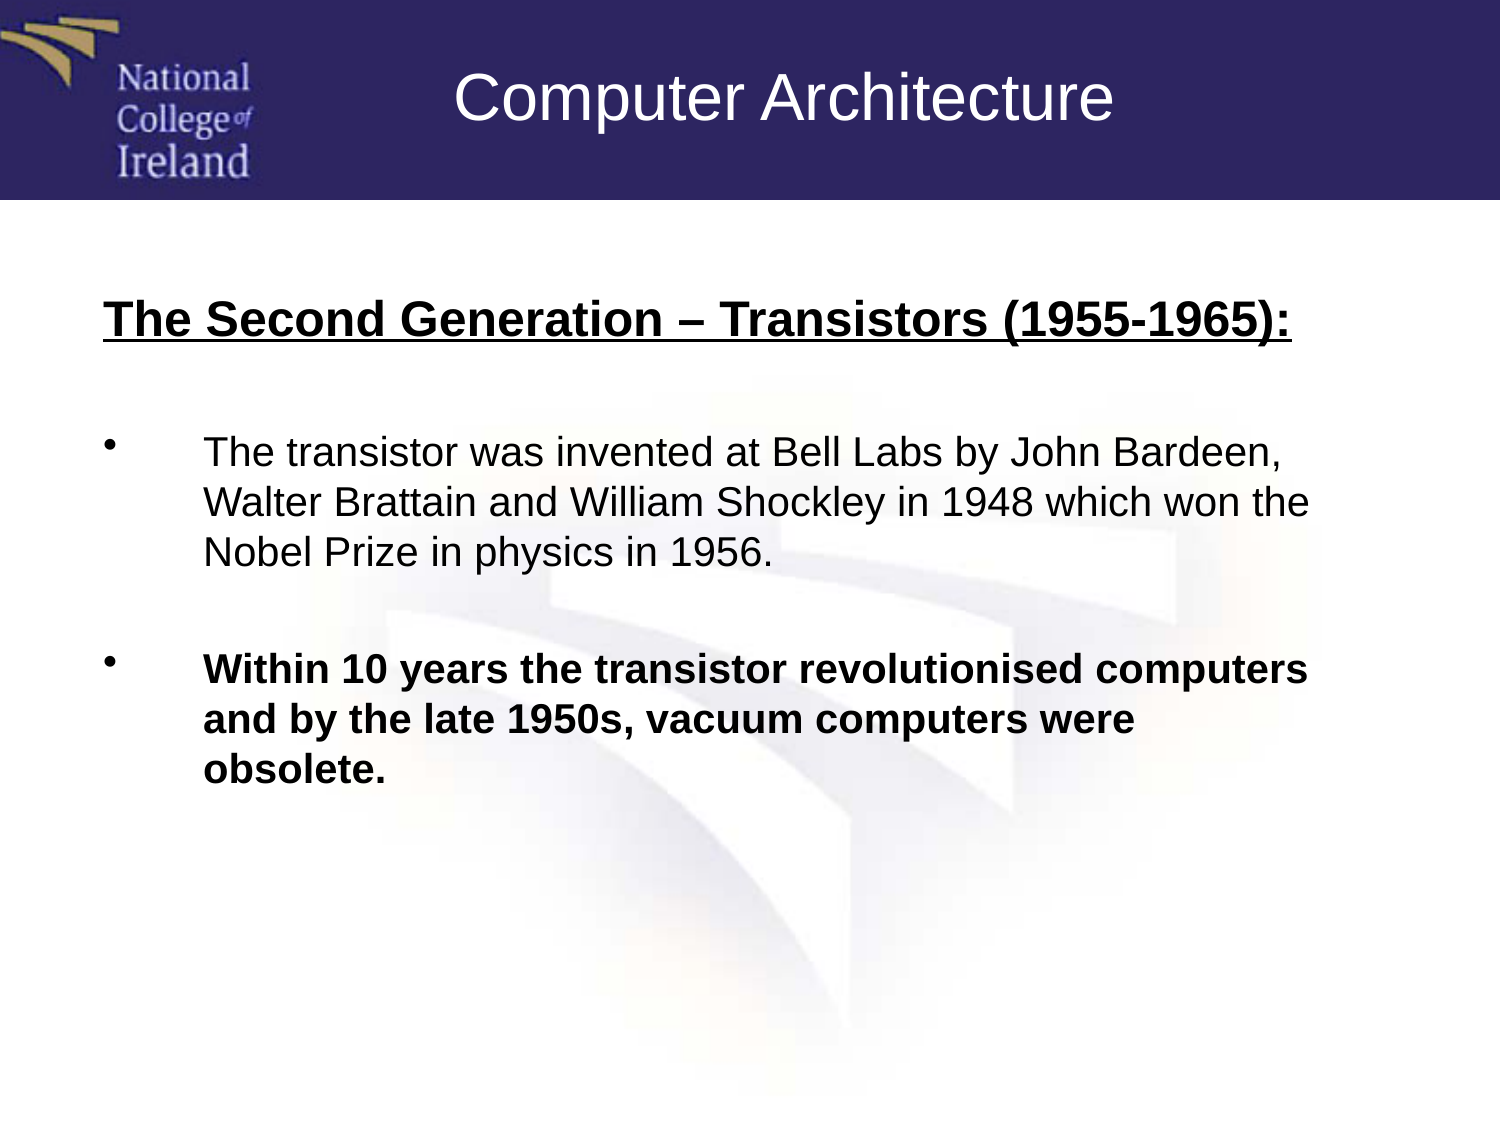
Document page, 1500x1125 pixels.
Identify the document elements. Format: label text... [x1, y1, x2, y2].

text_box The Second Generation – Transistors (1955-1965): The transistor was invented at Bell Labs by John Bardeen, Walter Brattain and William Shockley in 1948 which won the Nobel Prize in physics in 1956. Within 10 years the transistor revolutionised computers and by the late 1950s, vacuum computers were obsolete. [88, 278, 1329, 1024]
text_box Computer Architecture [147, 0, 1423, 188]
picture [0, 226, 1350, 1125]
picture [0, 0, 1500, 200]
